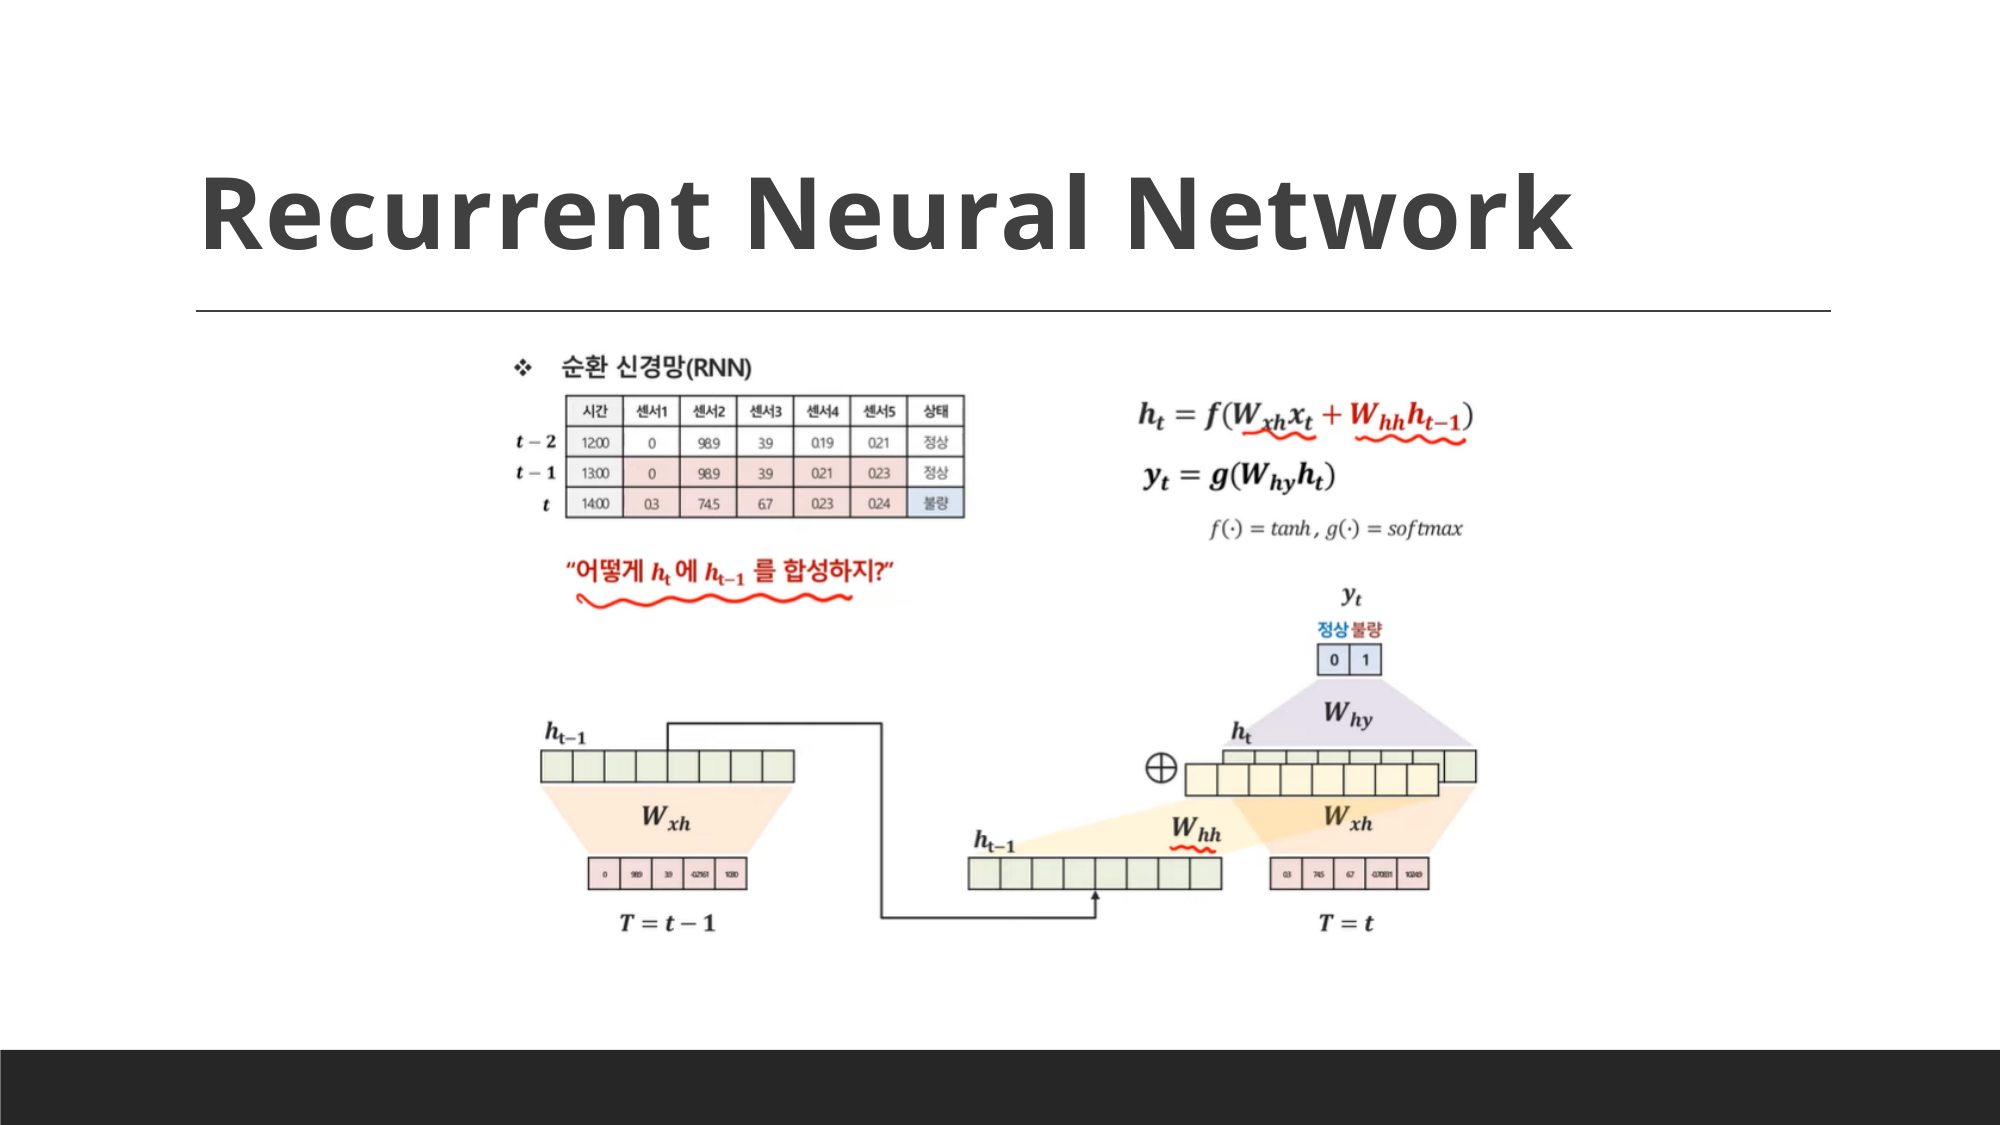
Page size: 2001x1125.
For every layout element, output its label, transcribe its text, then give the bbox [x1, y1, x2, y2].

title Recurrent Neural Network [180, 47, 1830, 285]
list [487, 345, 1532, 953]
